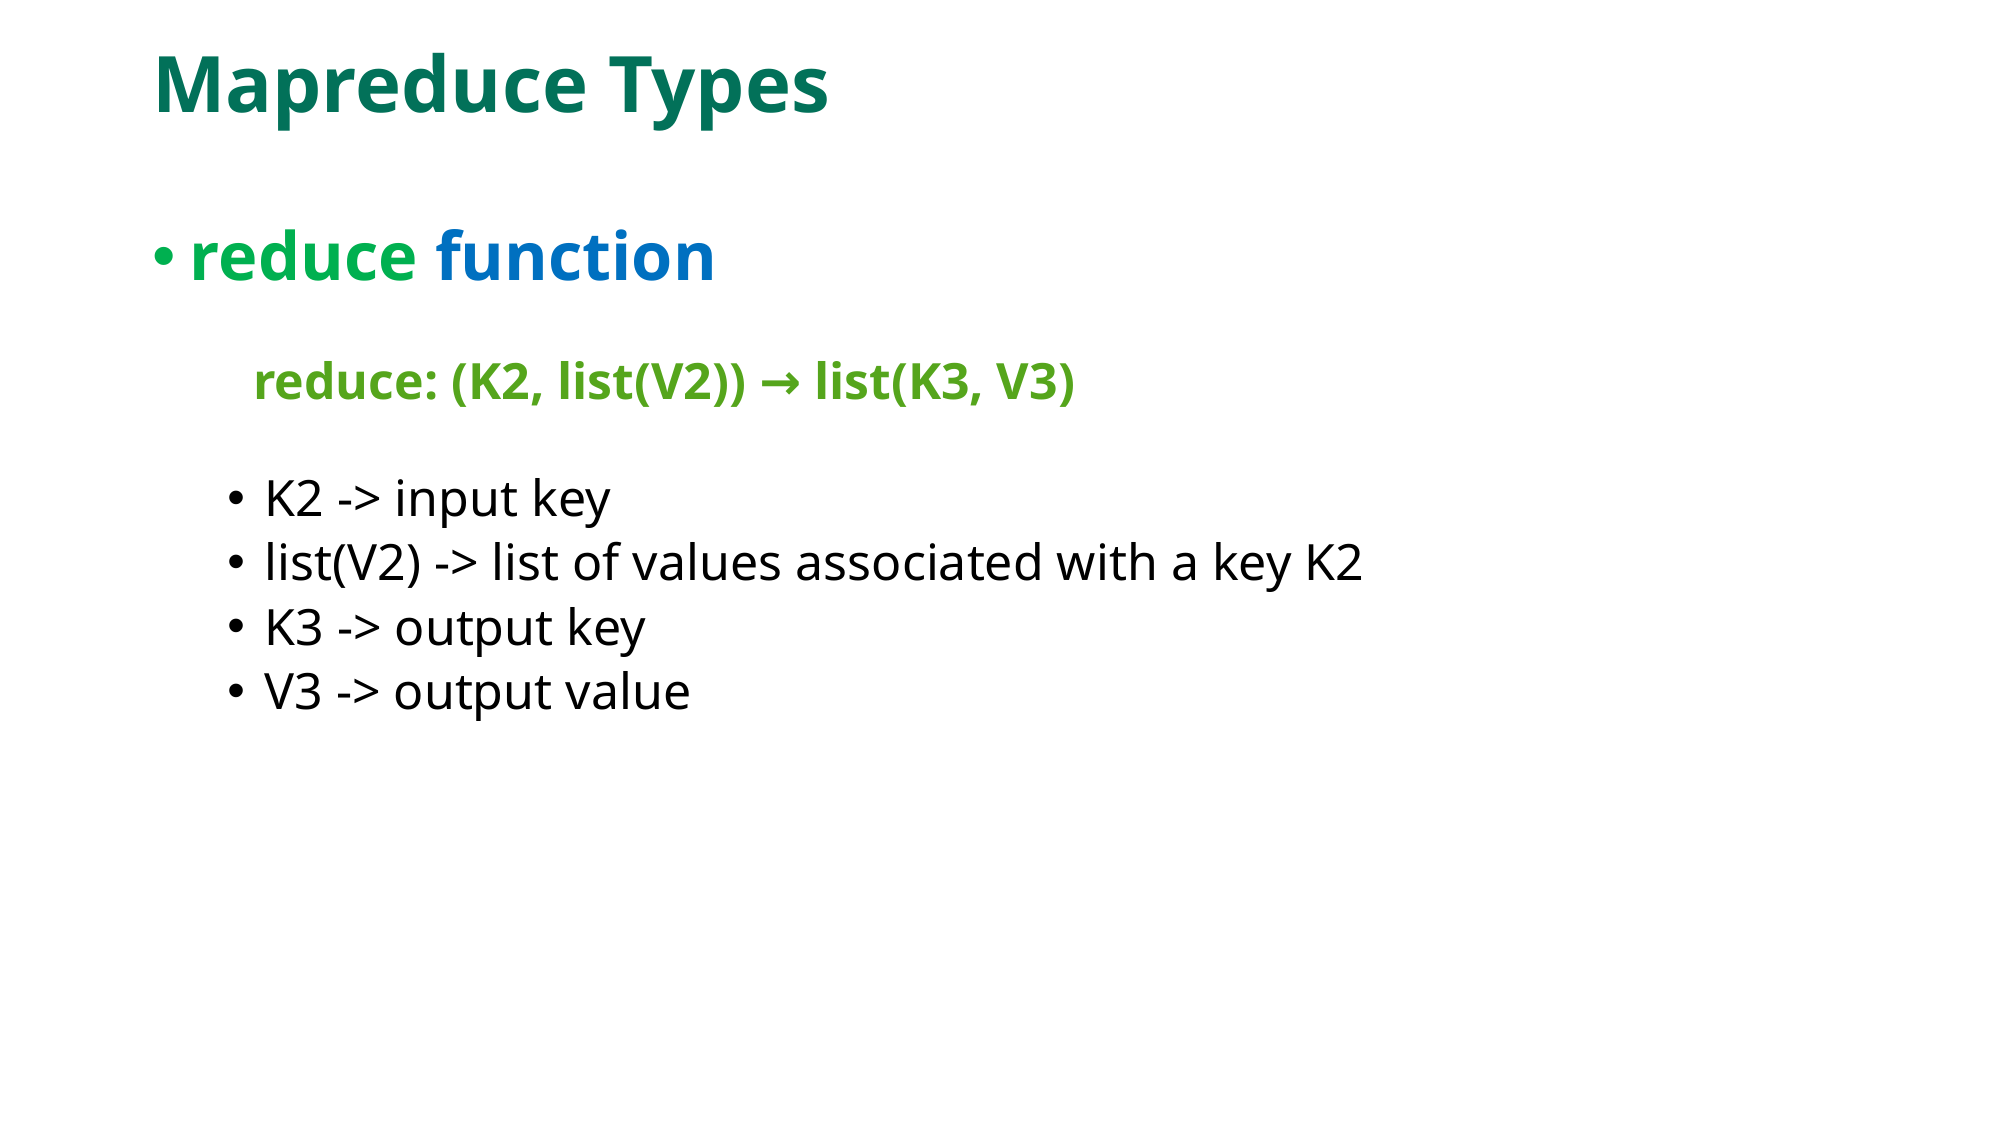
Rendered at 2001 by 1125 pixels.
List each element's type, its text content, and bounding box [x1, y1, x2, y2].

text_box reduce: (K2, list(V2)) → list(K3, V3) [238, 341, 1091, 417]
list reduce function K2 -> input key list(V2) -> list of values associated with a key K2 K3 -> output key V3 -> output value [137, 216, 1863, 1014]
title Mapreduce Types [137, 26, 1863, 147]
